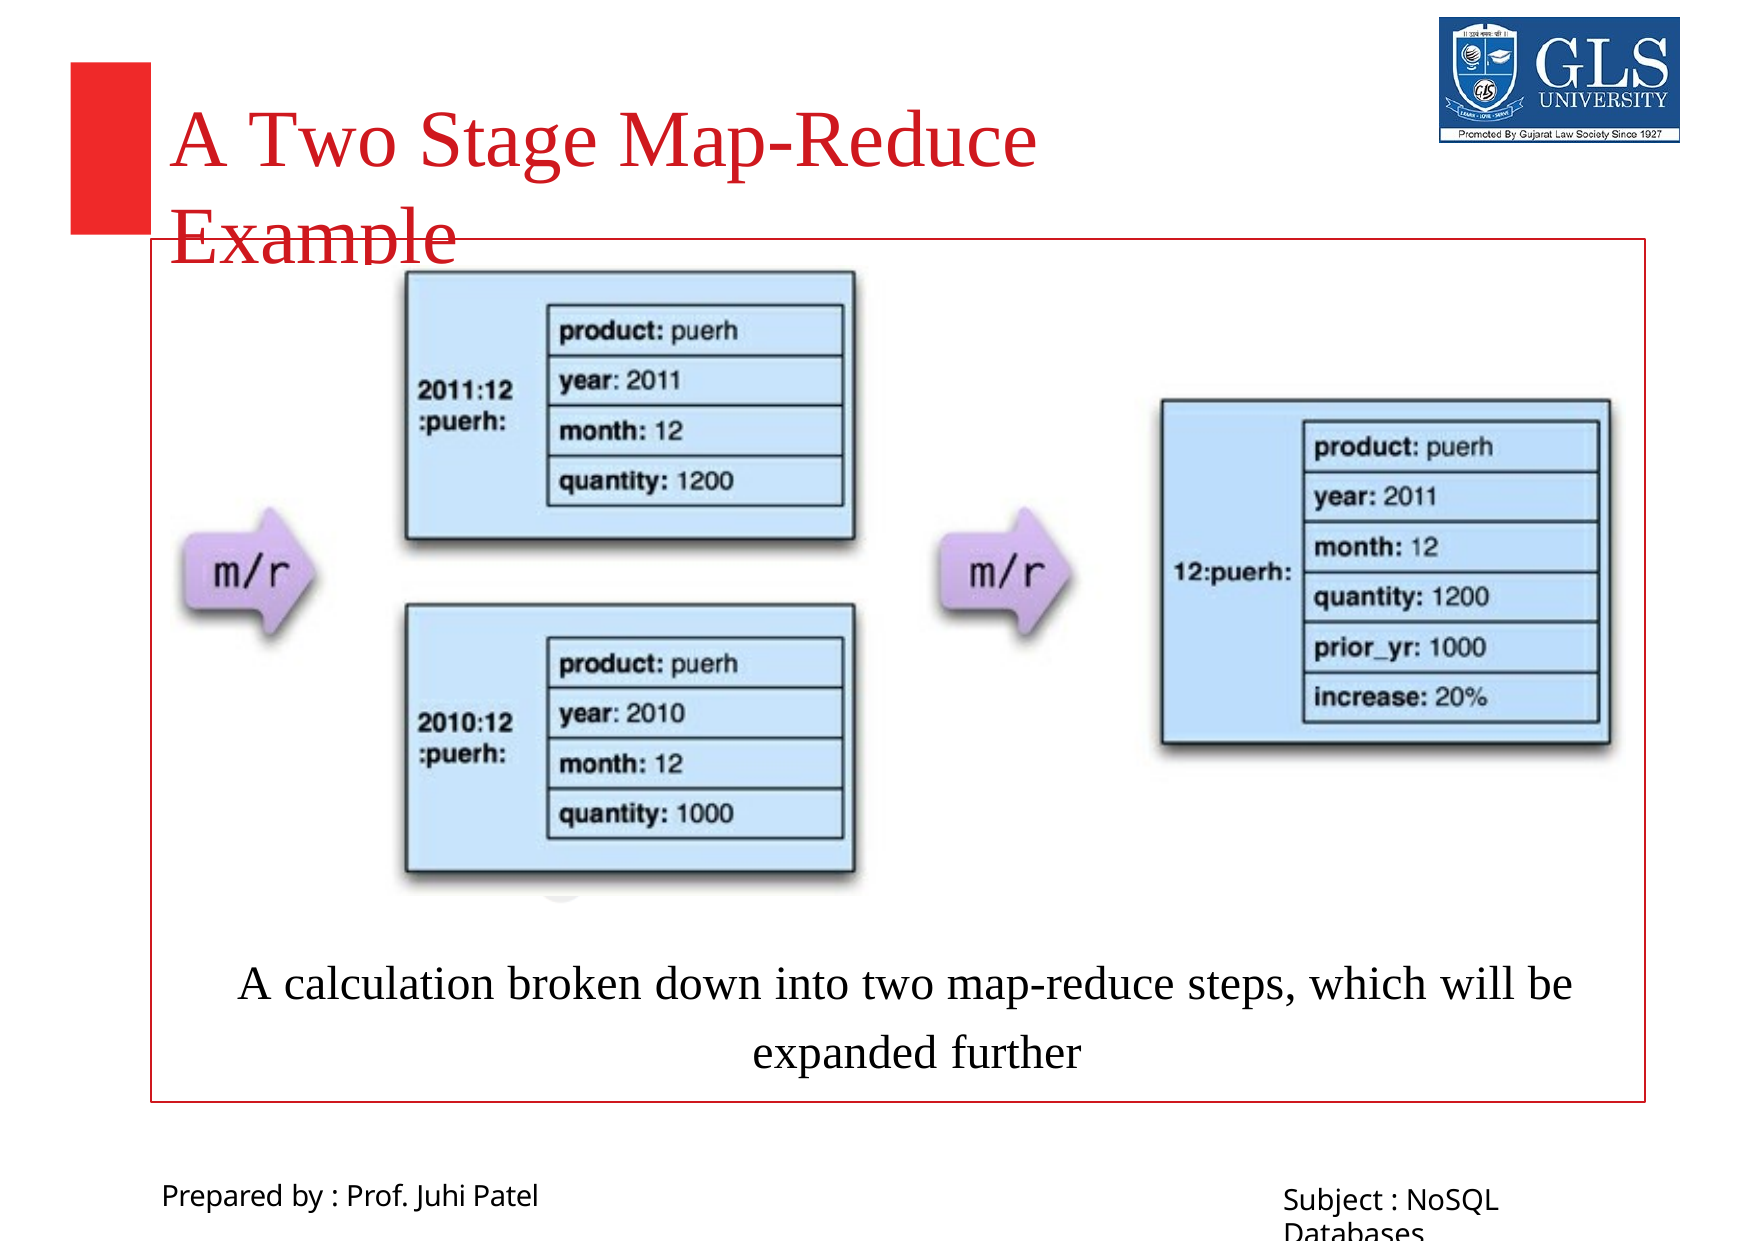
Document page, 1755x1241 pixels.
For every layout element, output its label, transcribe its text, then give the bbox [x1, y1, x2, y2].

slide_number Subject : NoSQL Databases [1281, 1181, 1639, 1241]
picture [169, 265, 1627, 896]
footer Prepared by : Prof. Juhi Patel [159, 1178, 609, 1241]
text_box A calculation broken down into two map-reduce steps, which will be expanded further [235, 939, 1577, 1078]
text_box [151, 238, 1645, 1102]
picture [1438, 17, 1680, 144]
title A Two Stage Map-Reduce Example [167, 82, 1336, 266]
